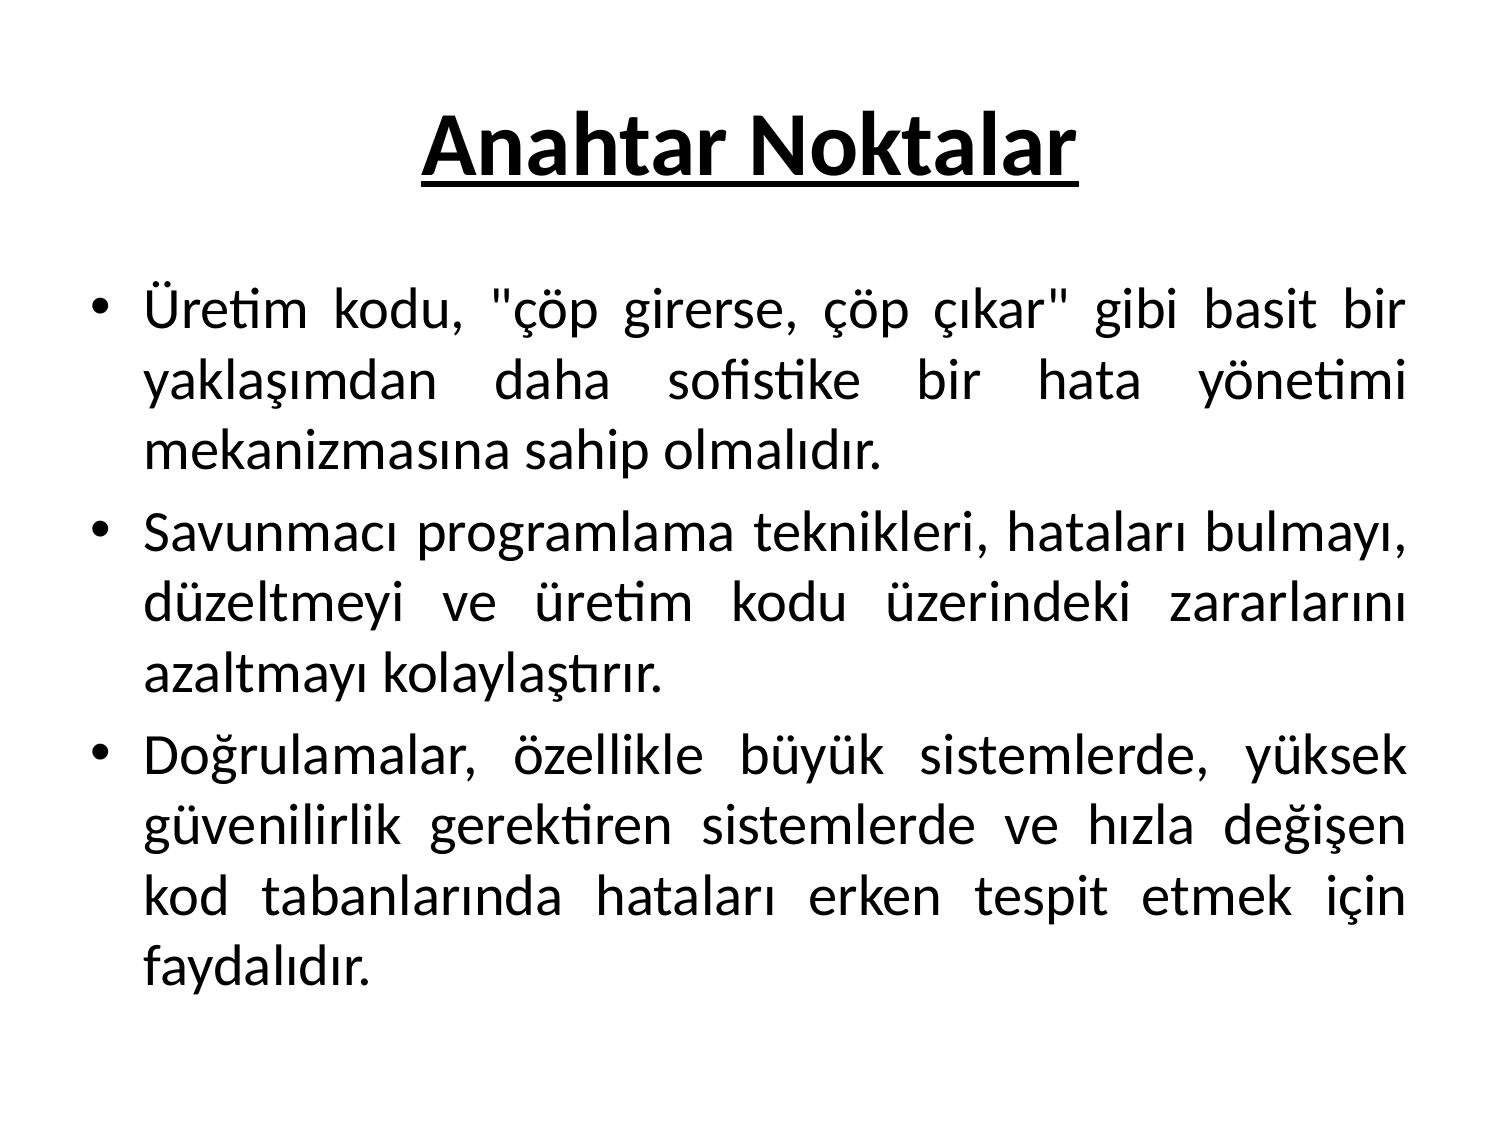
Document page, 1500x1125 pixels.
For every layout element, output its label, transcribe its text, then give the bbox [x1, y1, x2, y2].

list Üretim kodu, "çöp girerse, çöp çıkar" gibi basit bir yaklaşımdan daha sofistike bir hata yönetimi mekanizmasına sahip olmalıdır. Savunmacı programlama teknikleri, hataları bulmayı, düzeltmeyi ve üretim kodu üzerindeki zararlarını azaltmayı kolaylaştırır. Doğrulamalar, özellikle büyük sistemlerde, yüksek güvenilirlik gerektiren sistemlerde ve hızla değişen kod tabanlarında hataları erken tespit etmek için faydalıdır. [75, 262, 1425, 1005]
title Anahtar Noktalar [75, 45, 1425, 233]
